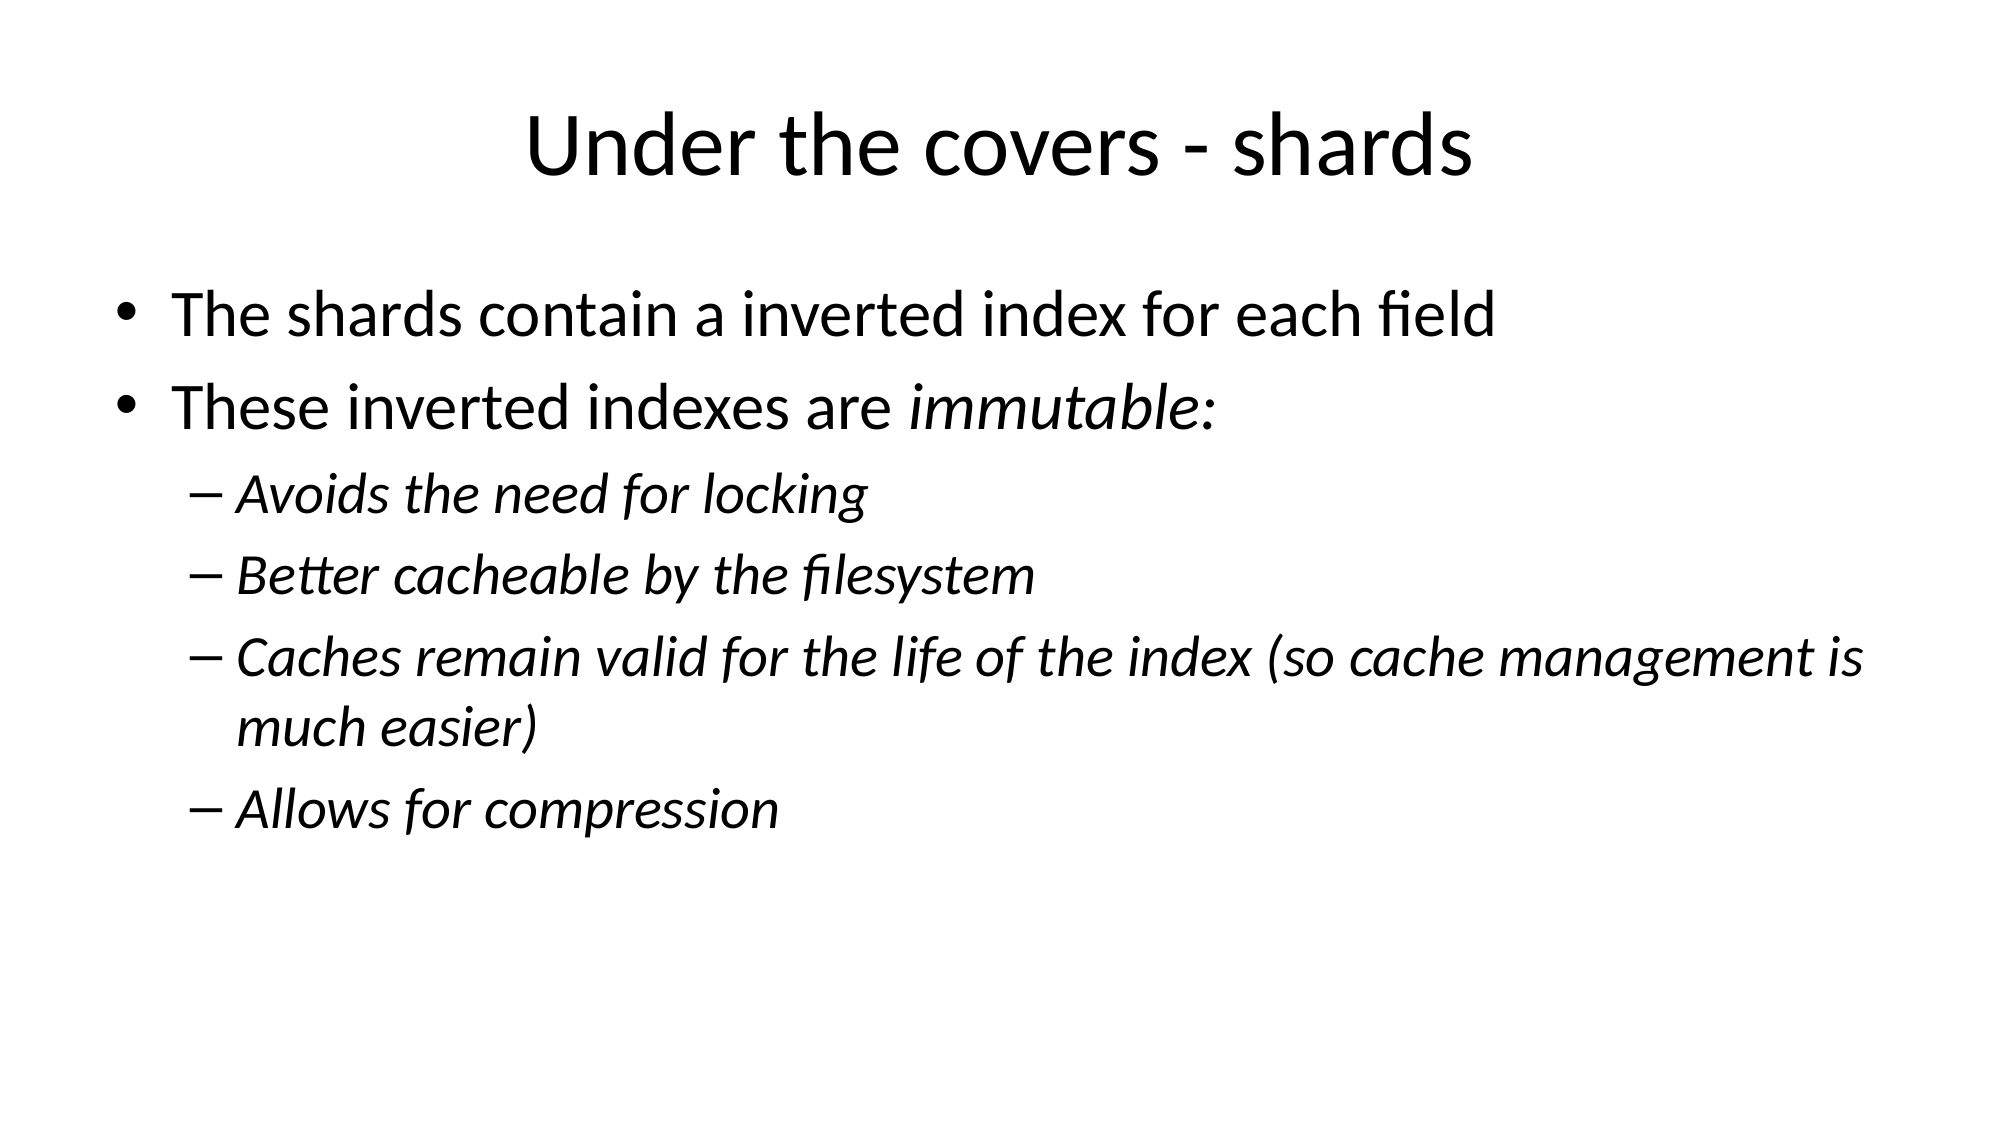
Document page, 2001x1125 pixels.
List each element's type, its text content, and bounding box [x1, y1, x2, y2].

list The shards contain a inverted index for each field These inverted indexes are immutable: Avoids the need for locking Better cacheable by the filesystem Caches remain valid for the life of the index (so cache management is much easier) Allows for compression [99, 262, 1900, 1005]
title Under the covers - shards [99, 45, 1900, 233]
